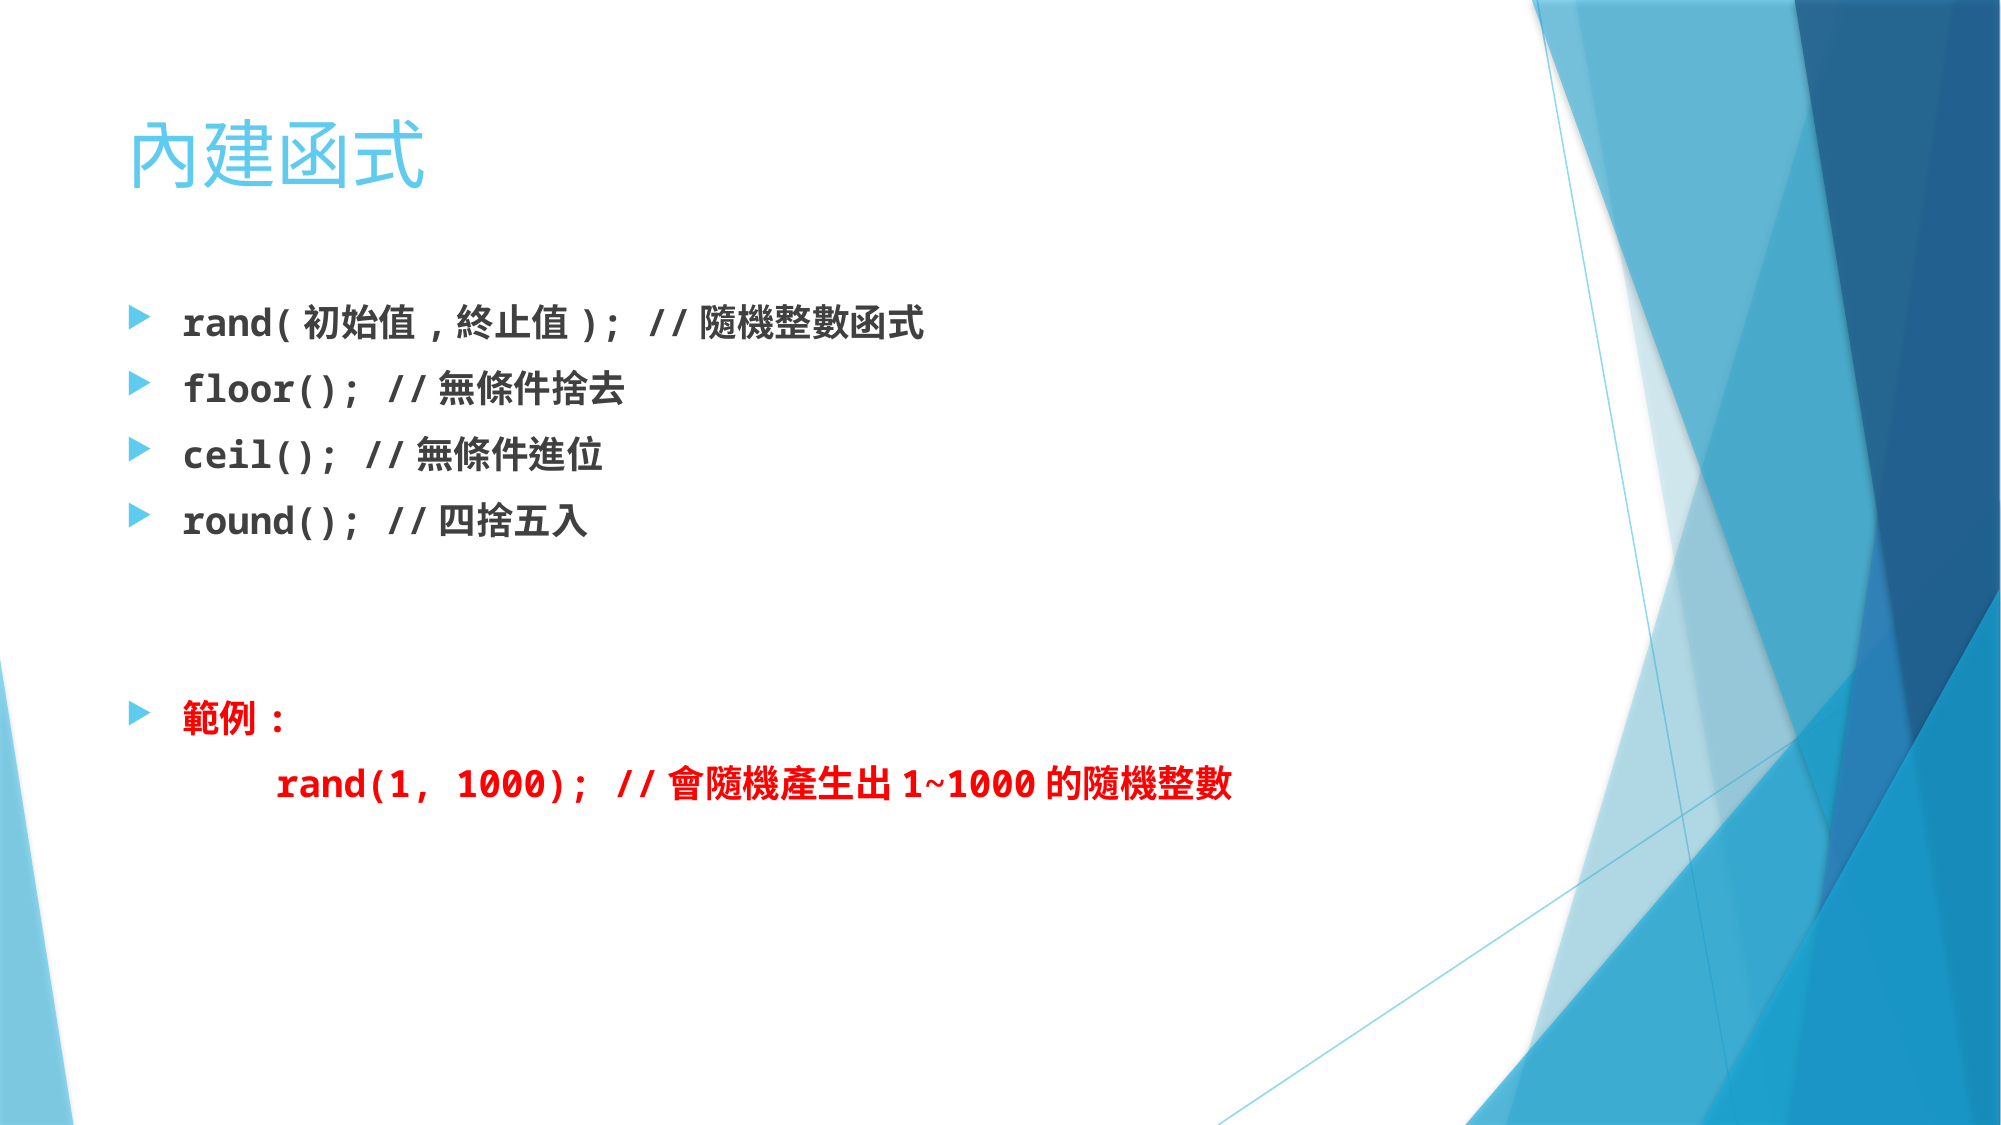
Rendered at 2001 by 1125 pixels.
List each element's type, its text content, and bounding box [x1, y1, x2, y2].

list rand(初始值,終止值); //隨機整數函式 floor(); //無條件捨去 ceil(); //無條件進位 round(); //四捨五入 範例: rand(1, 1000); //會隨機產生出1~1000的隨機整數 [111, 291, 1522, 1068]
title 內建函式 [111, 99, 1522, 291]
